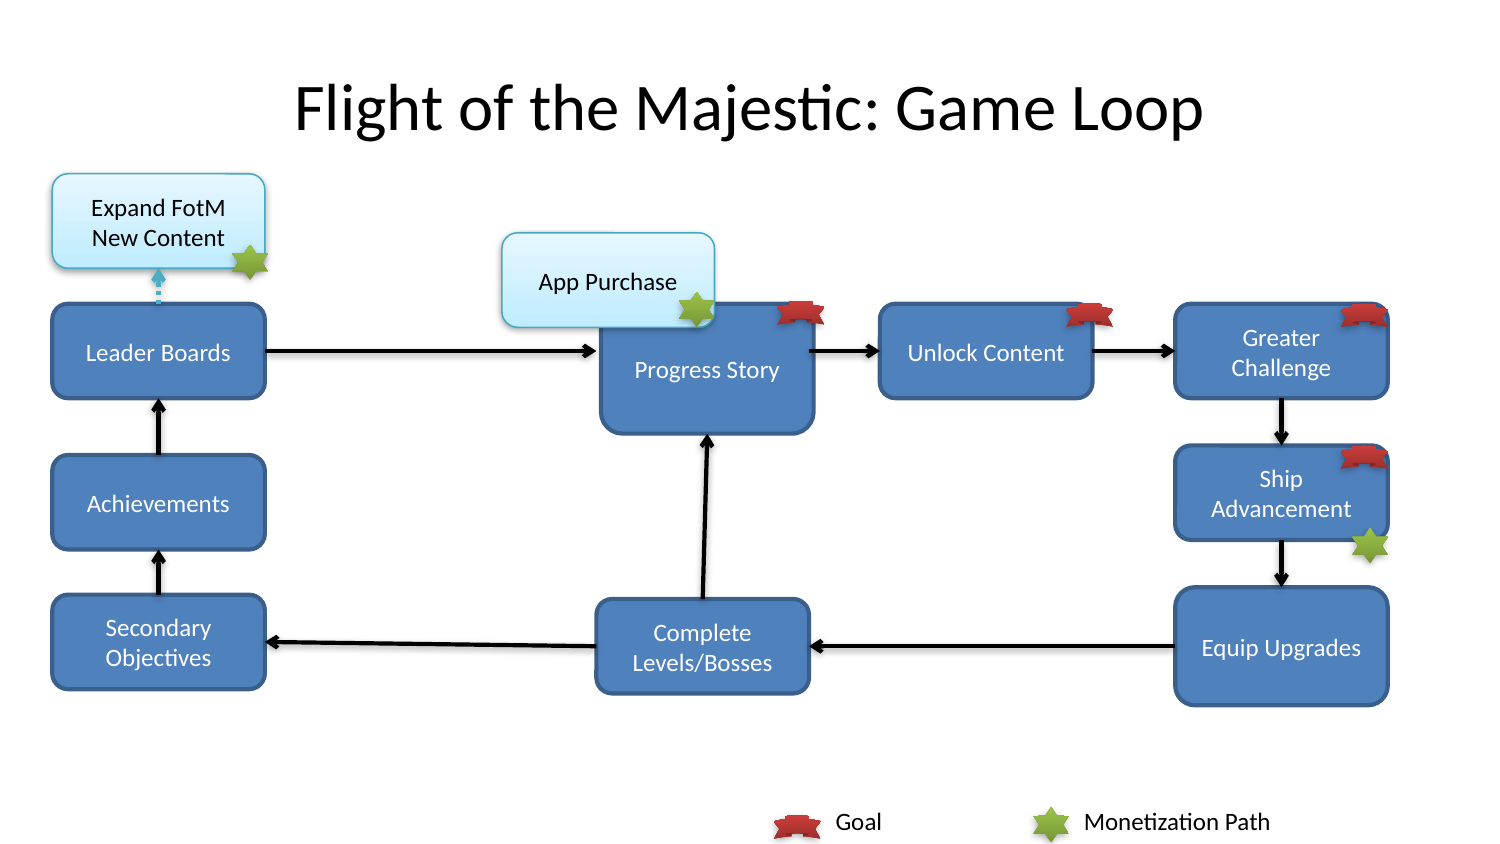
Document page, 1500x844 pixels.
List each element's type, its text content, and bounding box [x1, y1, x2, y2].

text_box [264, 641, 597, 647]
text_box Monetization Path [1068, 797, 1362, 843]
text_box [1352, 528, 1388, 564]
text_box Expand FotM New Content [51, 172, 266, 269]
text_box [232, 244, 268, 281]
text_box App Purchase [501, 231, 716, 329]
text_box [702, 433, 708, 600]
title Flight of the Majestic: Game Loop [75, 33, 1425, 175]
text_box Ship Advancement [1173, 443, 1390, 543]
text_box Achievements [50, 452, 267, 552]
text_box Unlock Content [877, 301, 1095, 401]
text_box [1033, 807, 1069, 843]
text_box Greater Challenge [1173, 301, 1390, 401]
text_box [777, 301, 825, 325]
text_box Secondary Objectives [50, 592, 267, 692]
text_box [1340, 303, 1388, 328]
text_box Progress Story [598, 301, 816, 436]
text_box Complete Levels/Bosses [594, 596, 812, 696]
text_box [679, 291, 715, 328]
text_box [1066, 303, 1114, 328]
text_box [773, 815, 821, 840]
text_box Goal [820, 798, 1001, 843]
text_box Leader Boards [50, 301, 267, 401]
text_box Equip Upgrades [1173, 585, 1390, 708]
text_box [1340, 445, 1388, 470]
